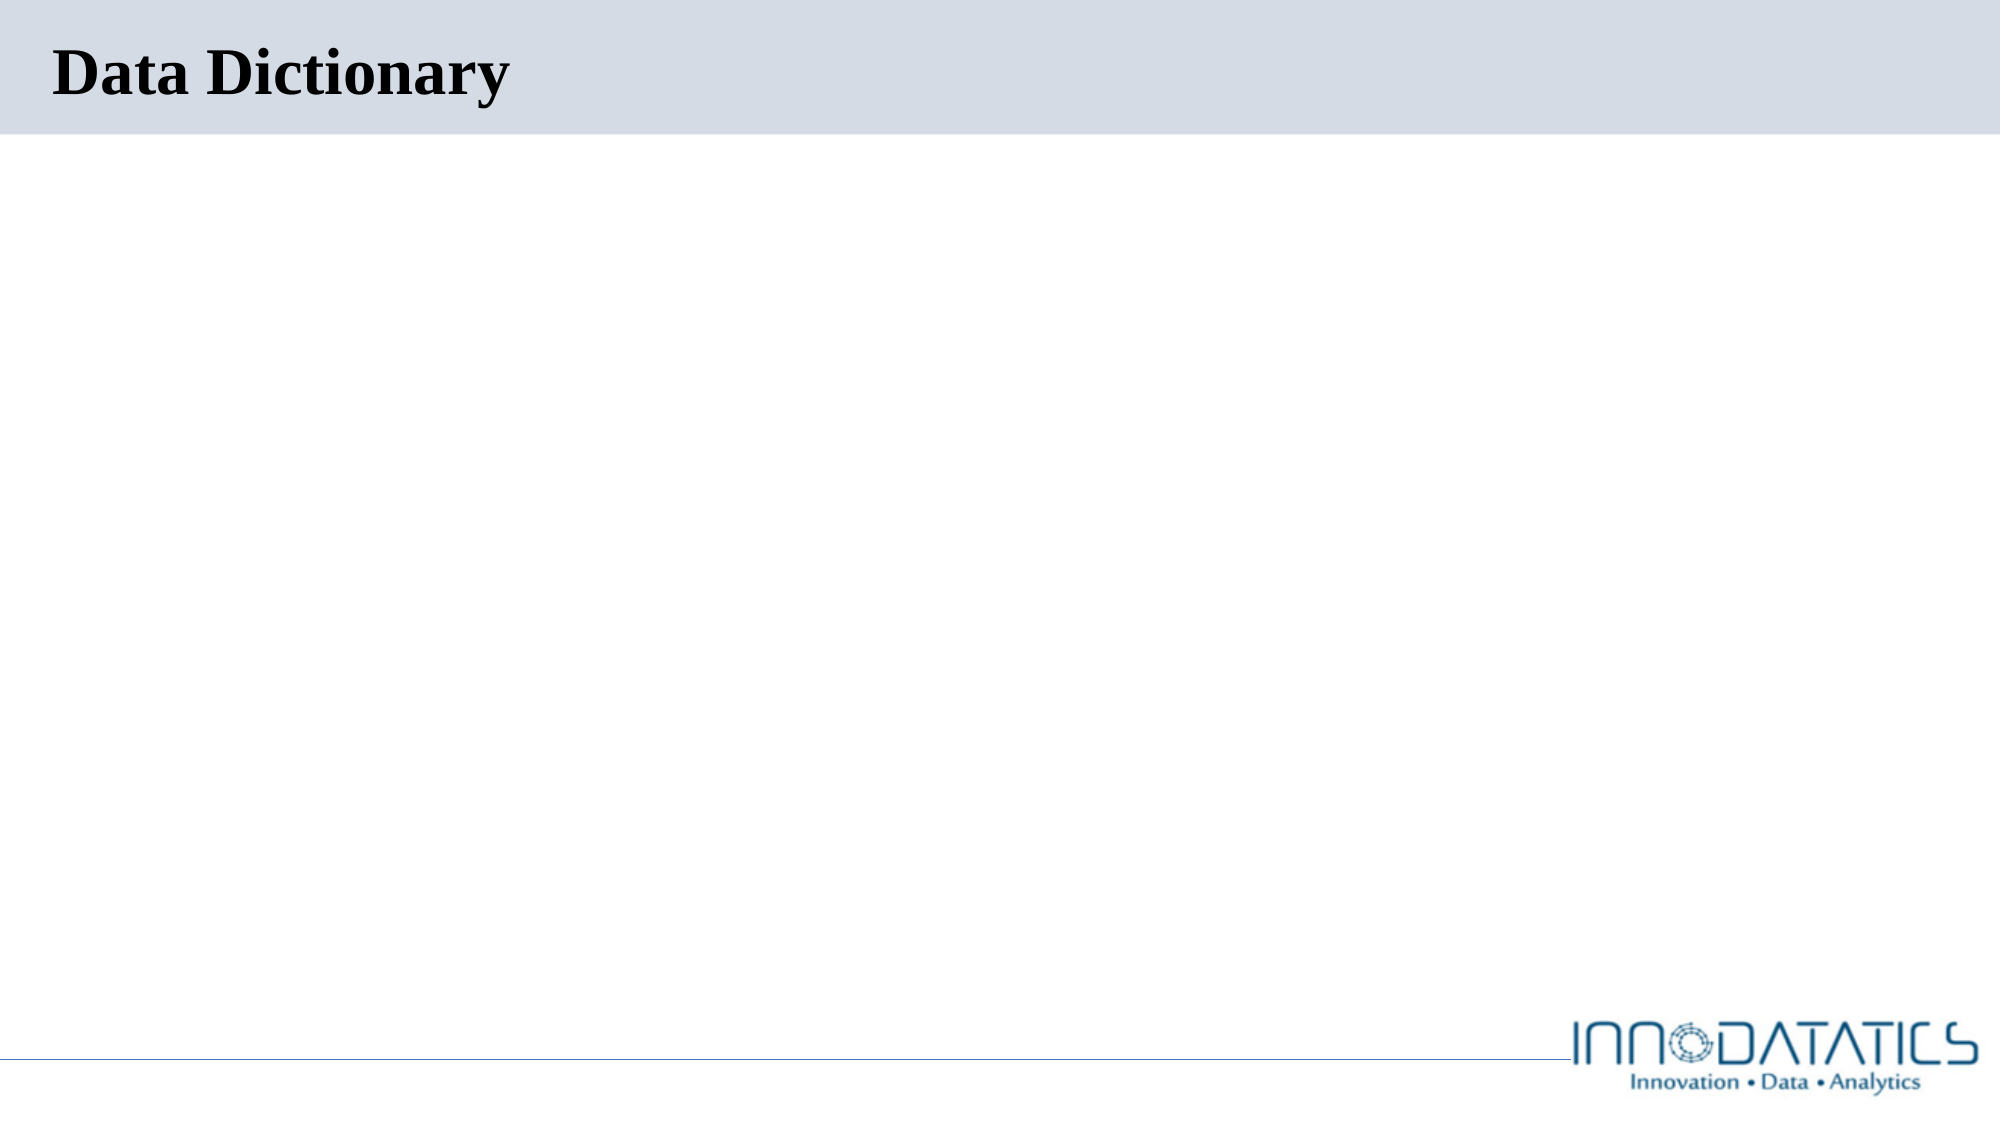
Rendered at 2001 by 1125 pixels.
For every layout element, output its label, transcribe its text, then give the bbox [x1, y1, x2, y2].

title Data Dictionary [37, 29, 1763, 117]
picture [1571, 990, 1998, 1124]
